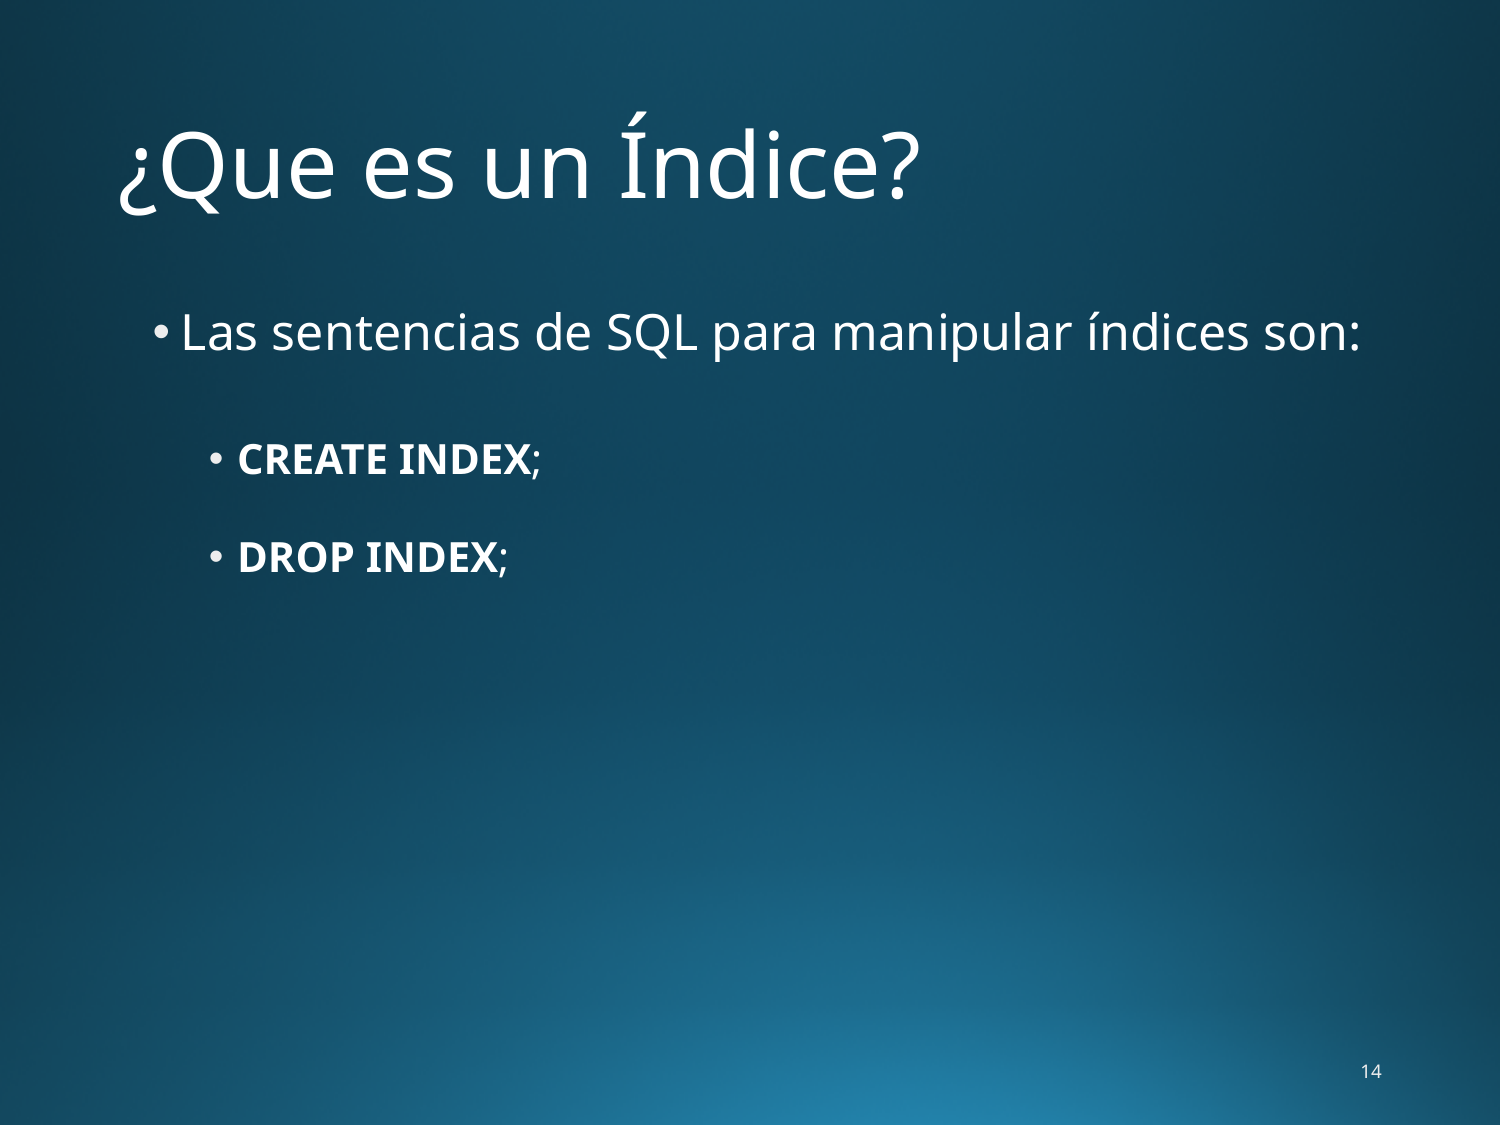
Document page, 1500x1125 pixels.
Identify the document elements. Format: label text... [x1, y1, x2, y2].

list Las sentencias de SQL para manipular índices son: CREATE INDEX; DROP INDEX; [137, 299, 1397, 1014]
picture [0, 0, 1500, 1125]
title ¿Que es un Índice? [103, 59, 1397, 278]
slide_number 14 [1059, 1042, 1397, 1103]
